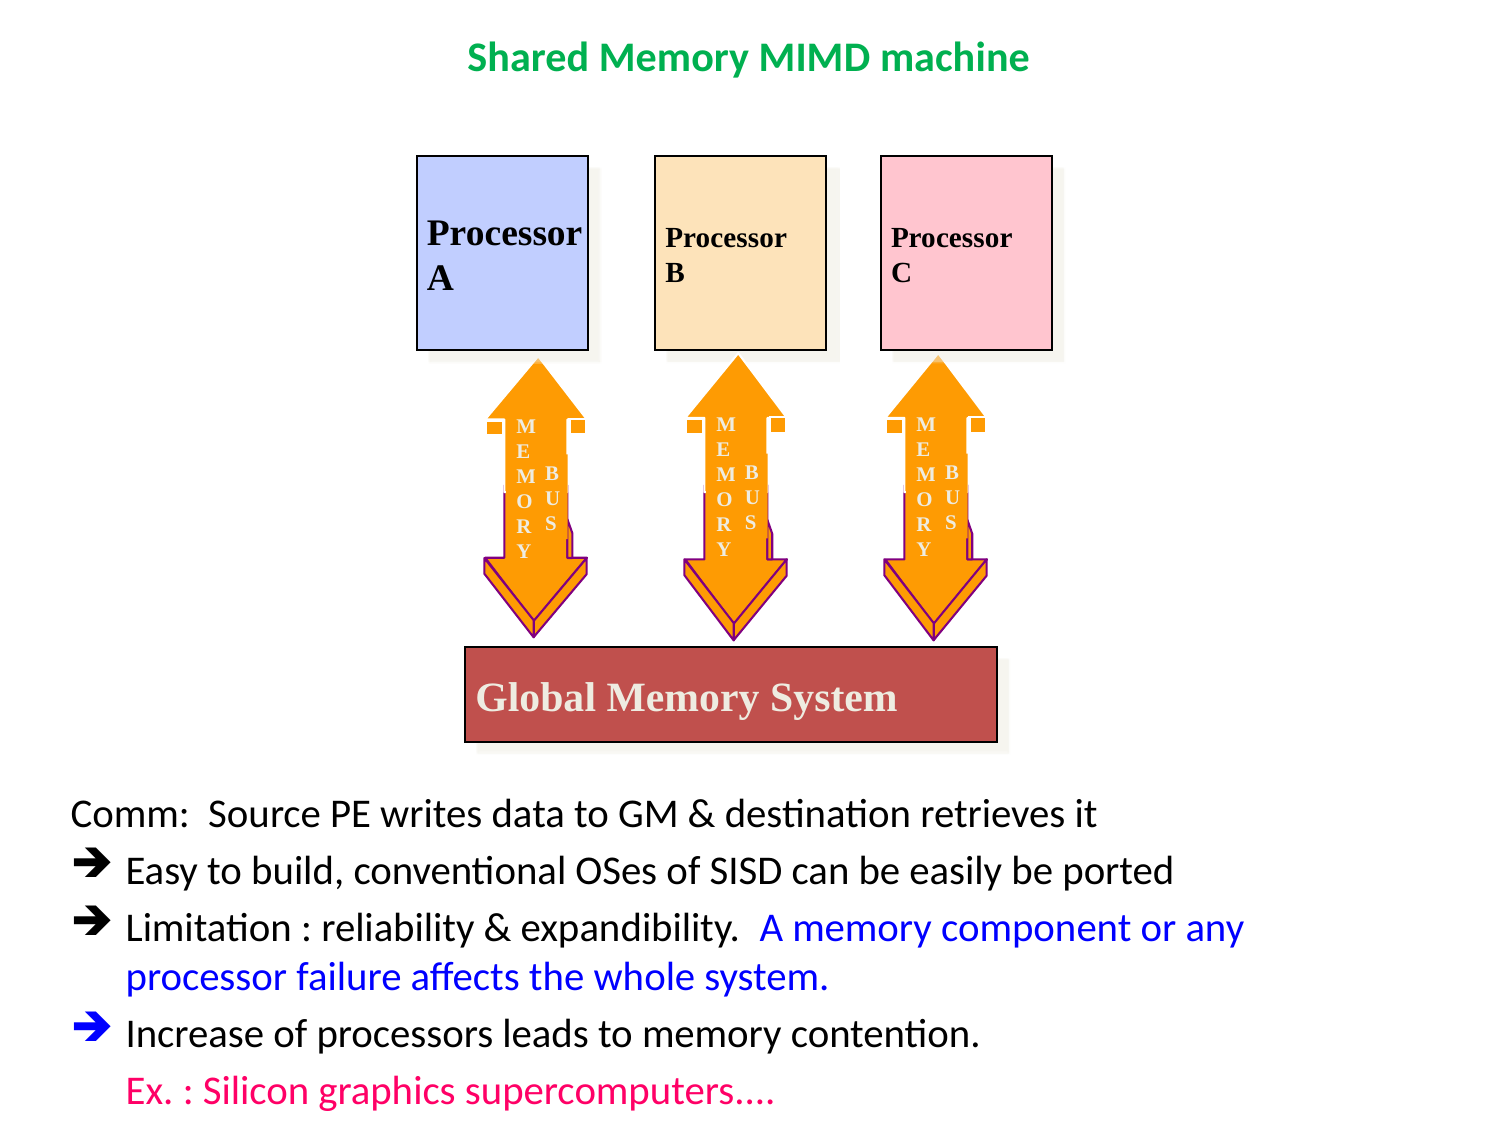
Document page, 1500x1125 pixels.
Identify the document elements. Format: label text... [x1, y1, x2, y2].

text_box Processor C [880, 155, 1053, 350]
title Shared Memory MIMD machine [0, 21, 1498, 88]
text_box Global Memory System [465, 646, 998, 743]
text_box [884, 352, 988, 642]
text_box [484, 356, 588, 639]
list Comm: Source PE writes data to GM & destination retrieves it Easy to build, conventional OSes of SISD can be easily be ported Limitation : reliability & expandibility. A memory component or any processor failure affects the whole system. Increase of processors leads to memory contention. Ex. : Silicon graphics supercomputers.... [55, 779, 1363, 1123]
text_box Processor B [655, 155, 827, 350]
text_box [684, 352, 788, 642]
text_box Processor A [416, 155, 588, 351]
